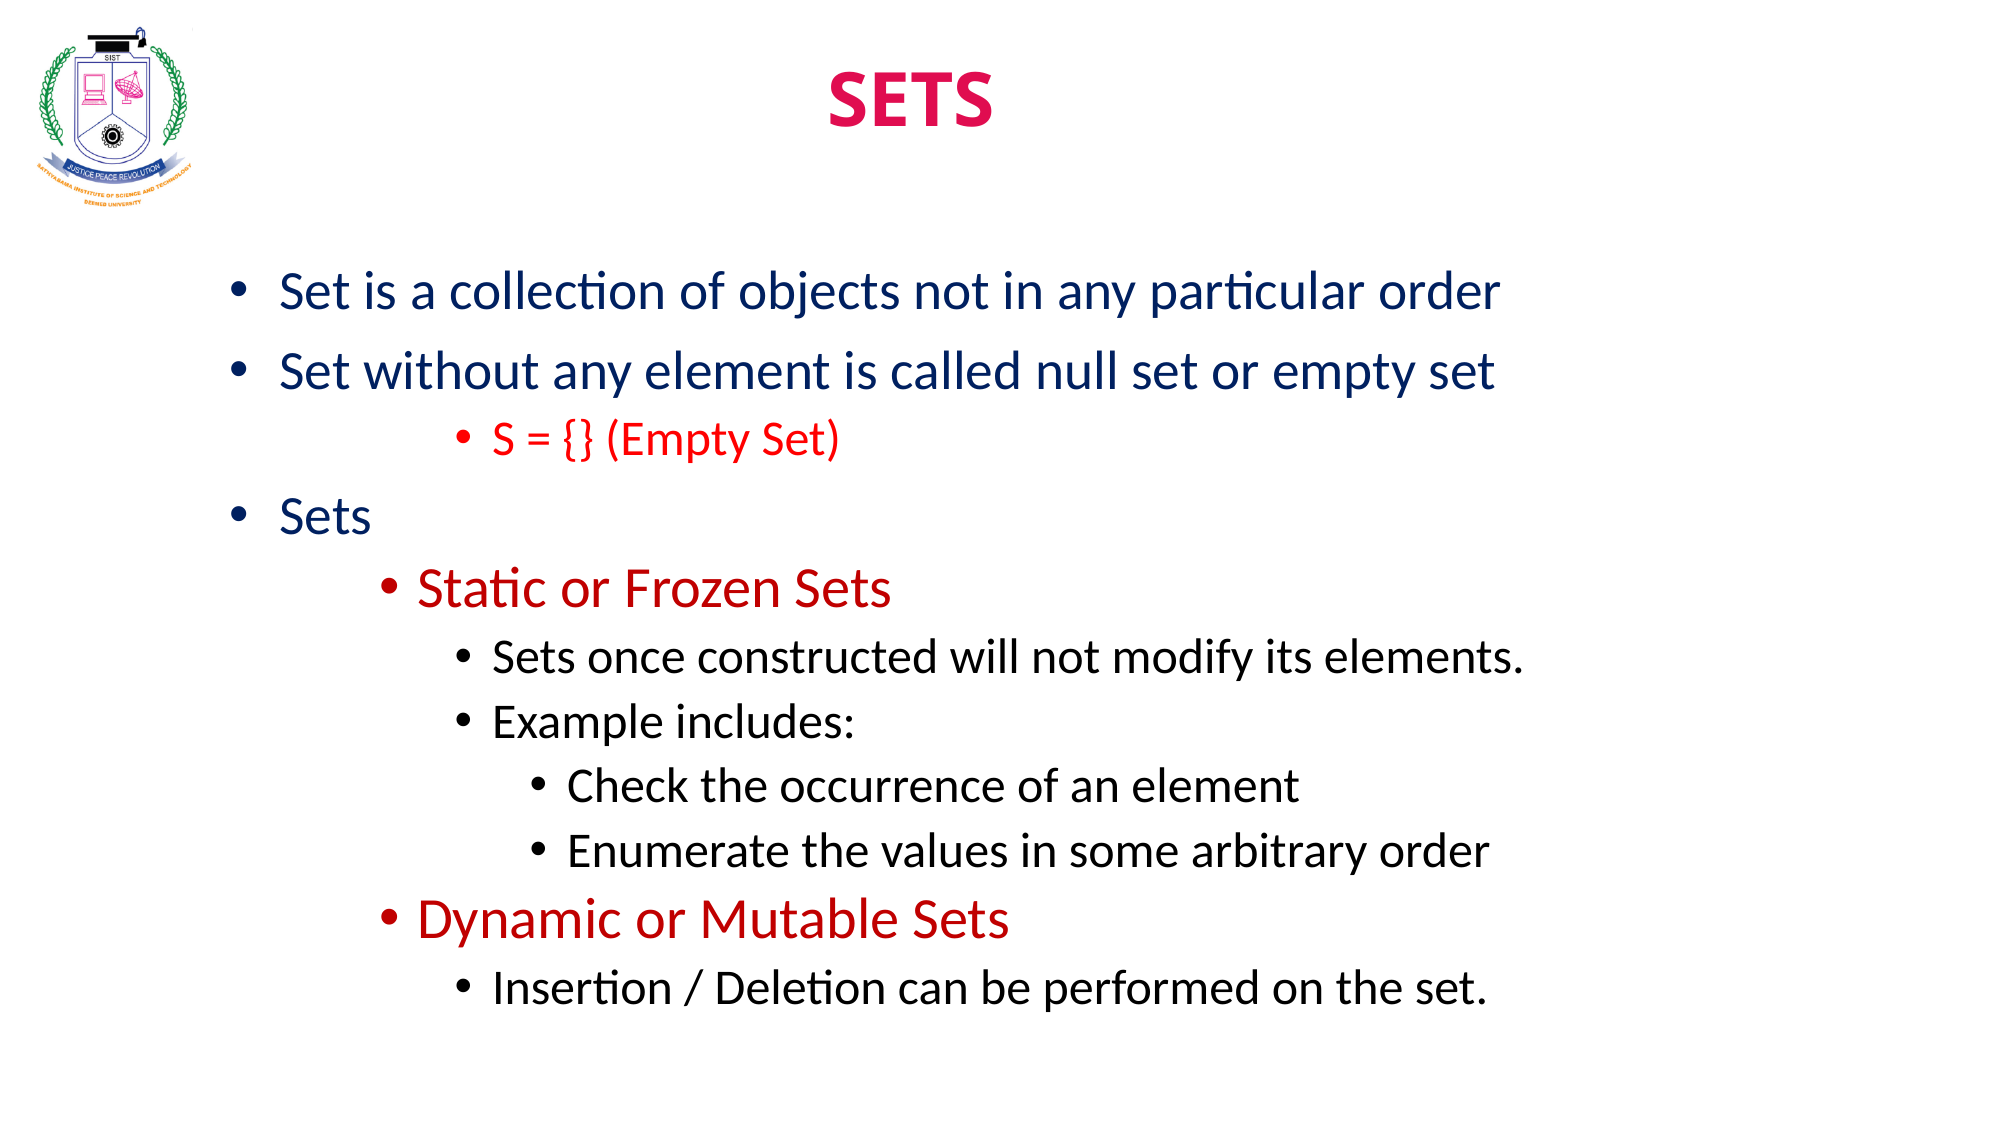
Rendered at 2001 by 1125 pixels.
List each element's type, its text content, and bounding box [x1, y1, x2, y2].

picture [25, 151, 193, 213]
list Set is a collection of objects not in any particular order Set without any element is called null set or empty set S = {} (Empty Set) Sets Static or Frozen Sets Sets once constructed will not modify its elements. Example includes: Check the occurrence of an element Enumerate the values in some arbitrary order Dynamic or Mutable Sets Insertion / Deletion can be performed on the set. [214, 253, 1721, 1052]
text_box SETS [474, 44, 1348, 150]
list SETS [0, 24, 2000, 151]
